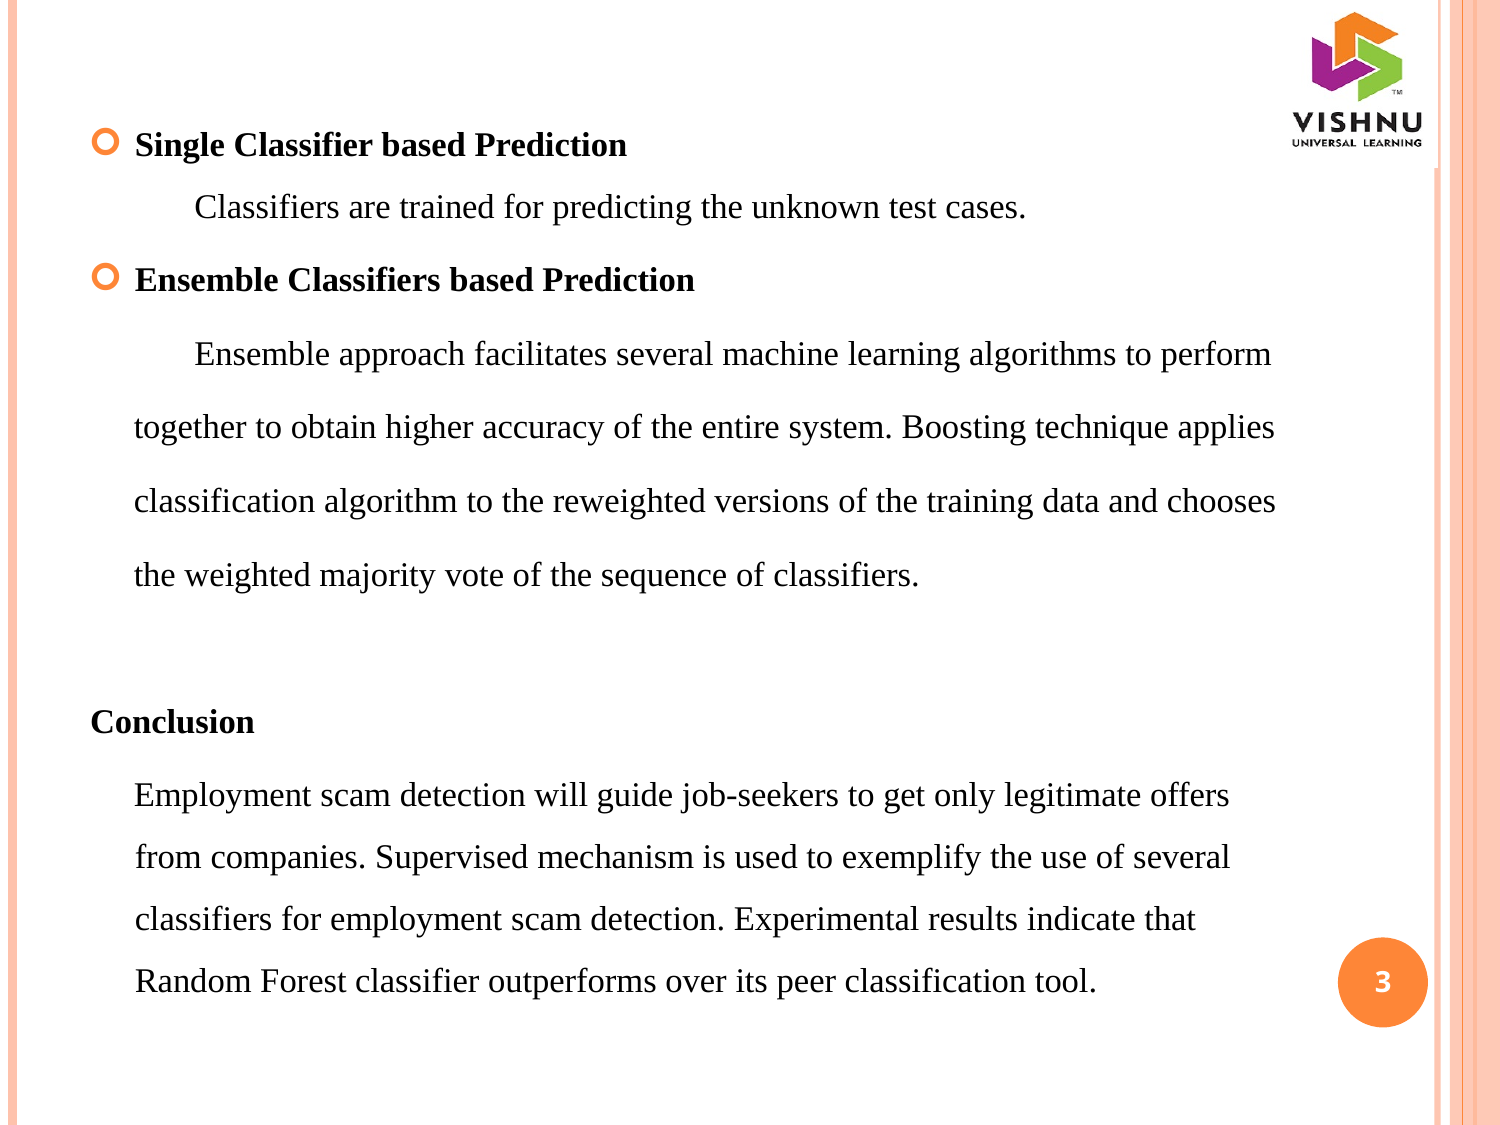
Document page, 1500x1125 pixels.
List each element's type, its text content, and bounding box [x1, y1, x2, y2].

list Single Classifier based Prediction Classifiers are trained for predicting the unknown test cases. Ensemble Classifiers based Prediction Ensemble approach facilitates several machine learning algorithms to perform together to obtain higher accuracy of the entire system. Boosting technique applies classification algorithm to the reweighted versions of the training data and chooses the weighted majority vote of the sequence of classifiers. Conclusion Employment scam detection will guide job-seekers to get only legitimate offers from companies. Supervised mechanism is used to exemplify the use of several classifiers for employment scam detection. Experimental results indicate that Random Forest classifier outperforms over its peer classification tool. [75, 93, 1300, 1062]
picture [1277, 0, 1438, 169]
slide_number ‹#› [1333, 940, 1434, 1027]
